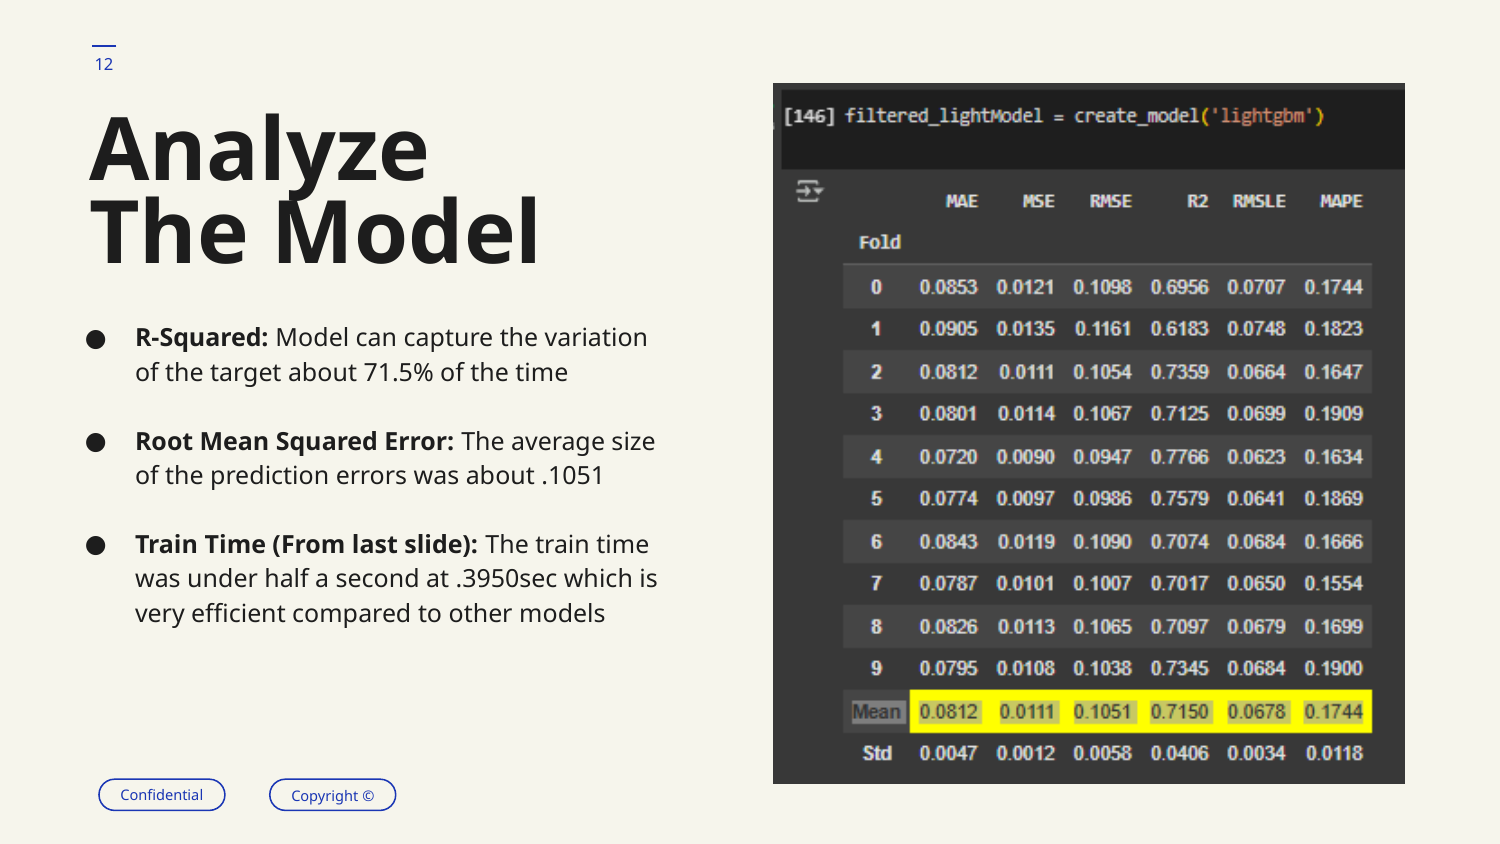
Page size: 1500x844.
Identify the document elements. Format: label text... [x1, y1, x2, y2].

title Analyze The Model [74, 97, 627, 318]
list R-Squared: Model can capture the variation of the target about 71.5% of the time Root Mean Squared Error: The average size of the prediction errors was about .1051 Train Time (From last slide): The train time was under half a second at .3950sec which is very efficient compared to other models [44, 302, 677, 768]
slide_number ‹#› [69, 33, 140, 98]
picture [773, 83, 1406, 784]
